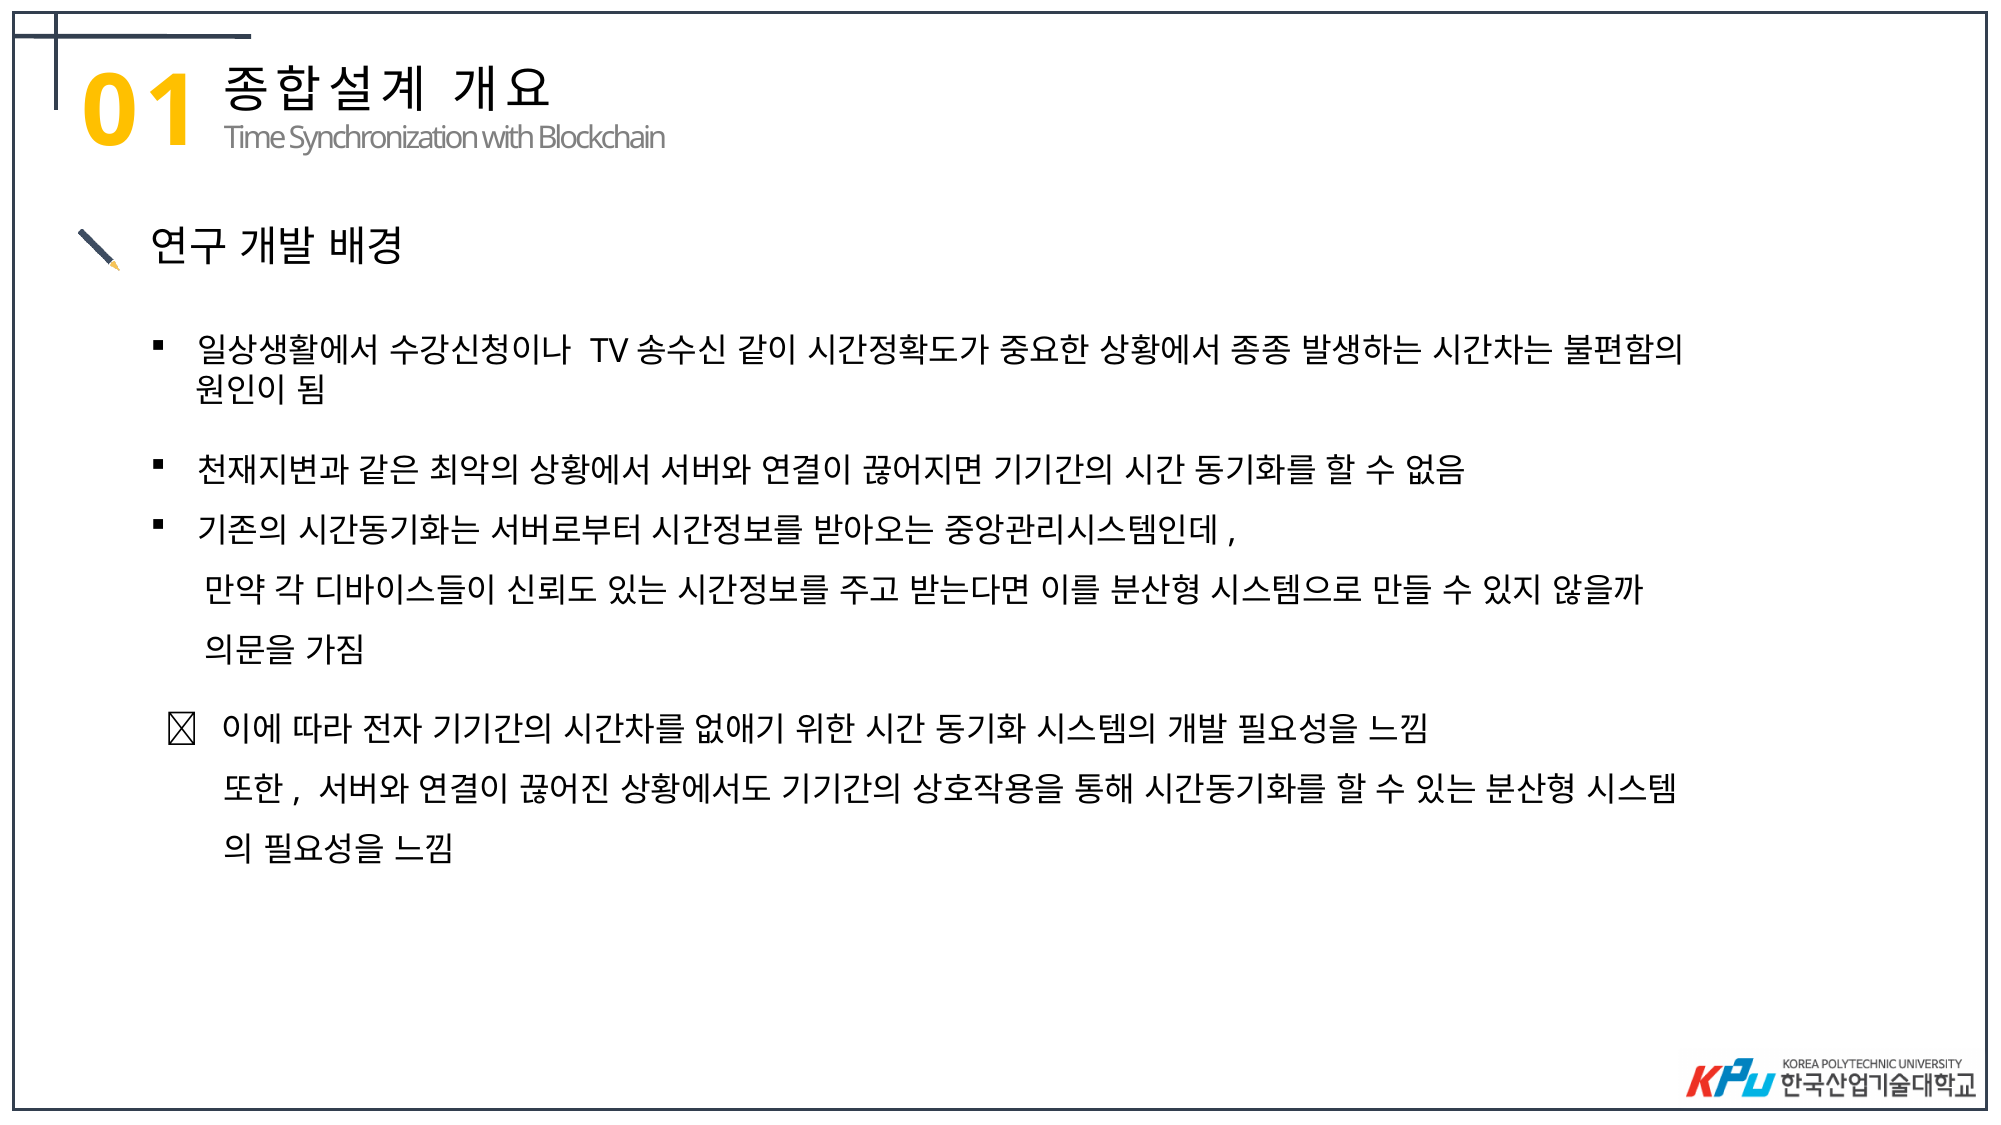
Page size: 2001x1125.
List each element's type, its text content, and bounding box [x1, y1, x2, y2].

text_box 연구 개발 배경 일상생활에서 수강신청이나 TV송수신 같이 시간정확도가 중요한 상황에서 종종 발생하는 시간차는 불편함의 원인이 됨 천재지변과 같은 최악의 상황에서 서버와 연결이 끊어지면 기기간의 시간 동기화를 할 수 없음 기존의 시간동기화는 서버로부터 시간정보를 받아오는 중앙관리시스템인데, 만약 각 디바이스들이 신뢰도 있는 시간정보를 주고 받는다면 이를 분산형 시스템으로 만들 수 있지 않을까 의문을 가짐  이에 따라 전자 기기간의 시간차를 없애기 위한 시간 동기화 시스템의 개발 필요성을 느낌 또한, 서버와 연결이 끊어진 상황에서도 기기간의 상호작용을 통해 시간동기화를 할 수 있는 분산형 시스템 의 필요성을 느낌 [135, 212, 1868, 876]
text_box [13, 11, 1987, 1111]
picture [78, 229, 120, 271]
text_box 종합설계 개요 Time Synchronization with Blockchain [209, 50, 683, 163]
picture [1678, 1048, 1986, 1109]
